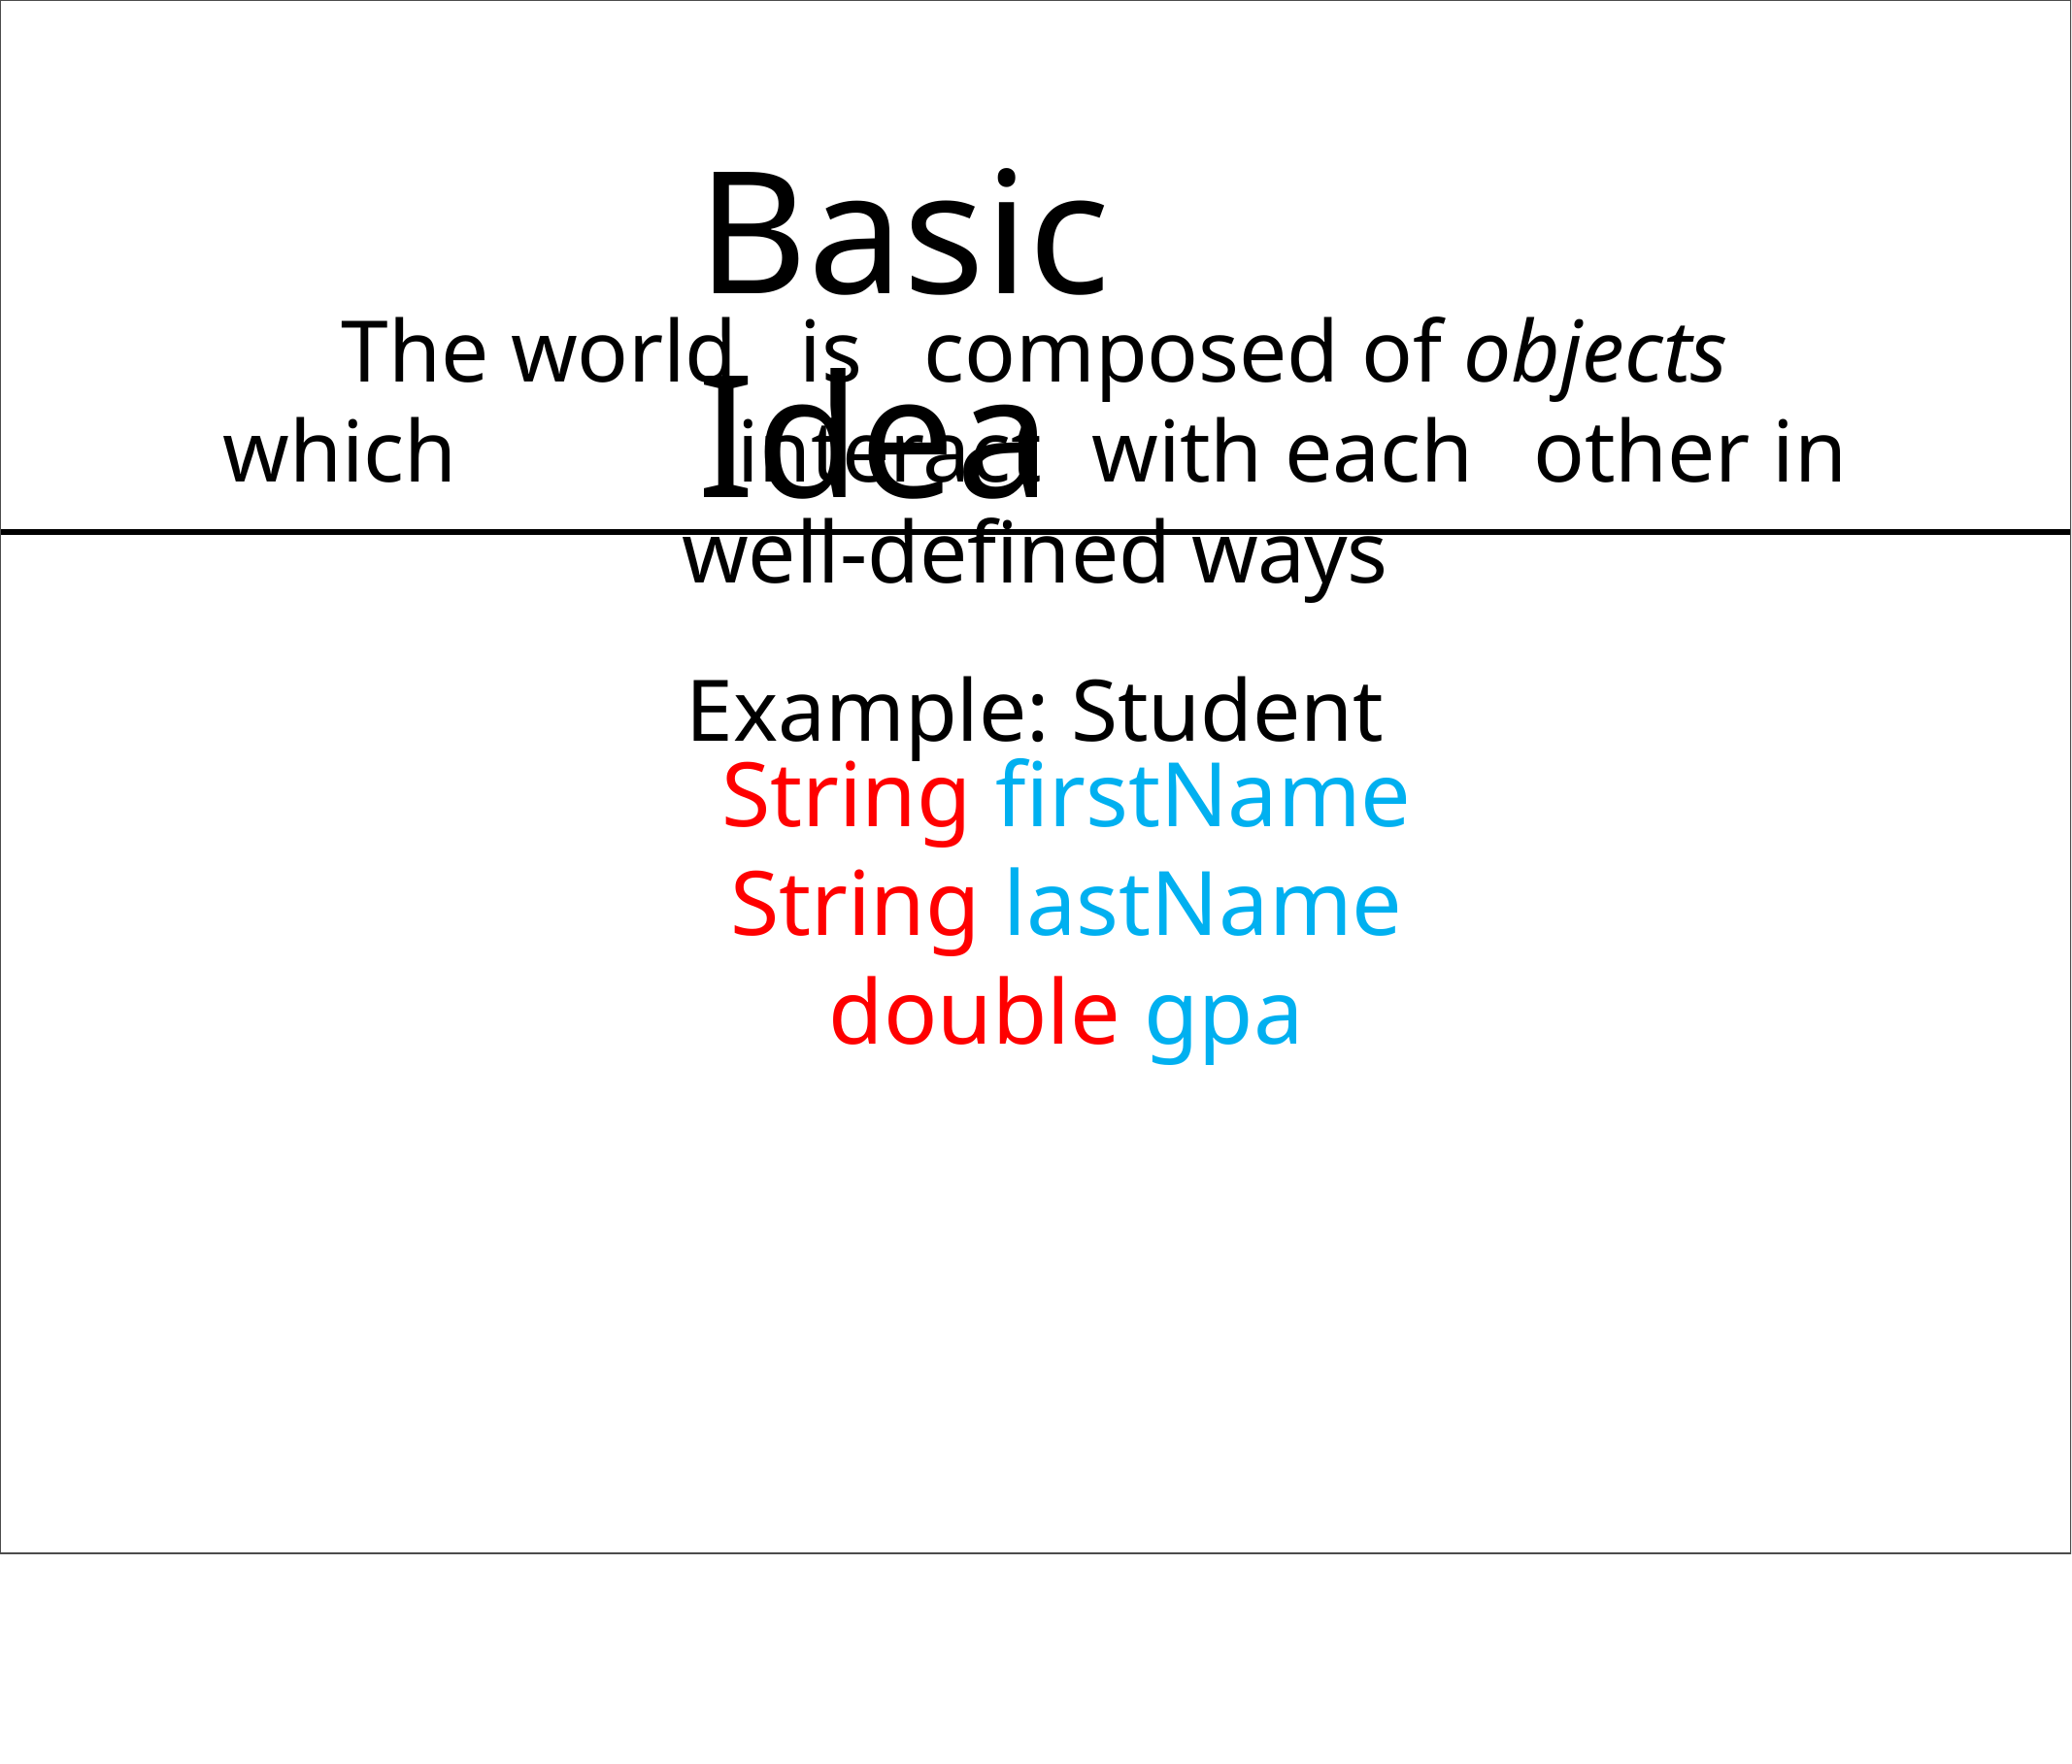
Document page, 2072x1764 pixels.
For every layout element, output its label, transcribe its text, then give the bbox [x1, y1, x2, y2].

text_box [0, 0, 2072, 1553]
text_box String firstName String lastName double gpa [694, 736, 1437, 1063]
